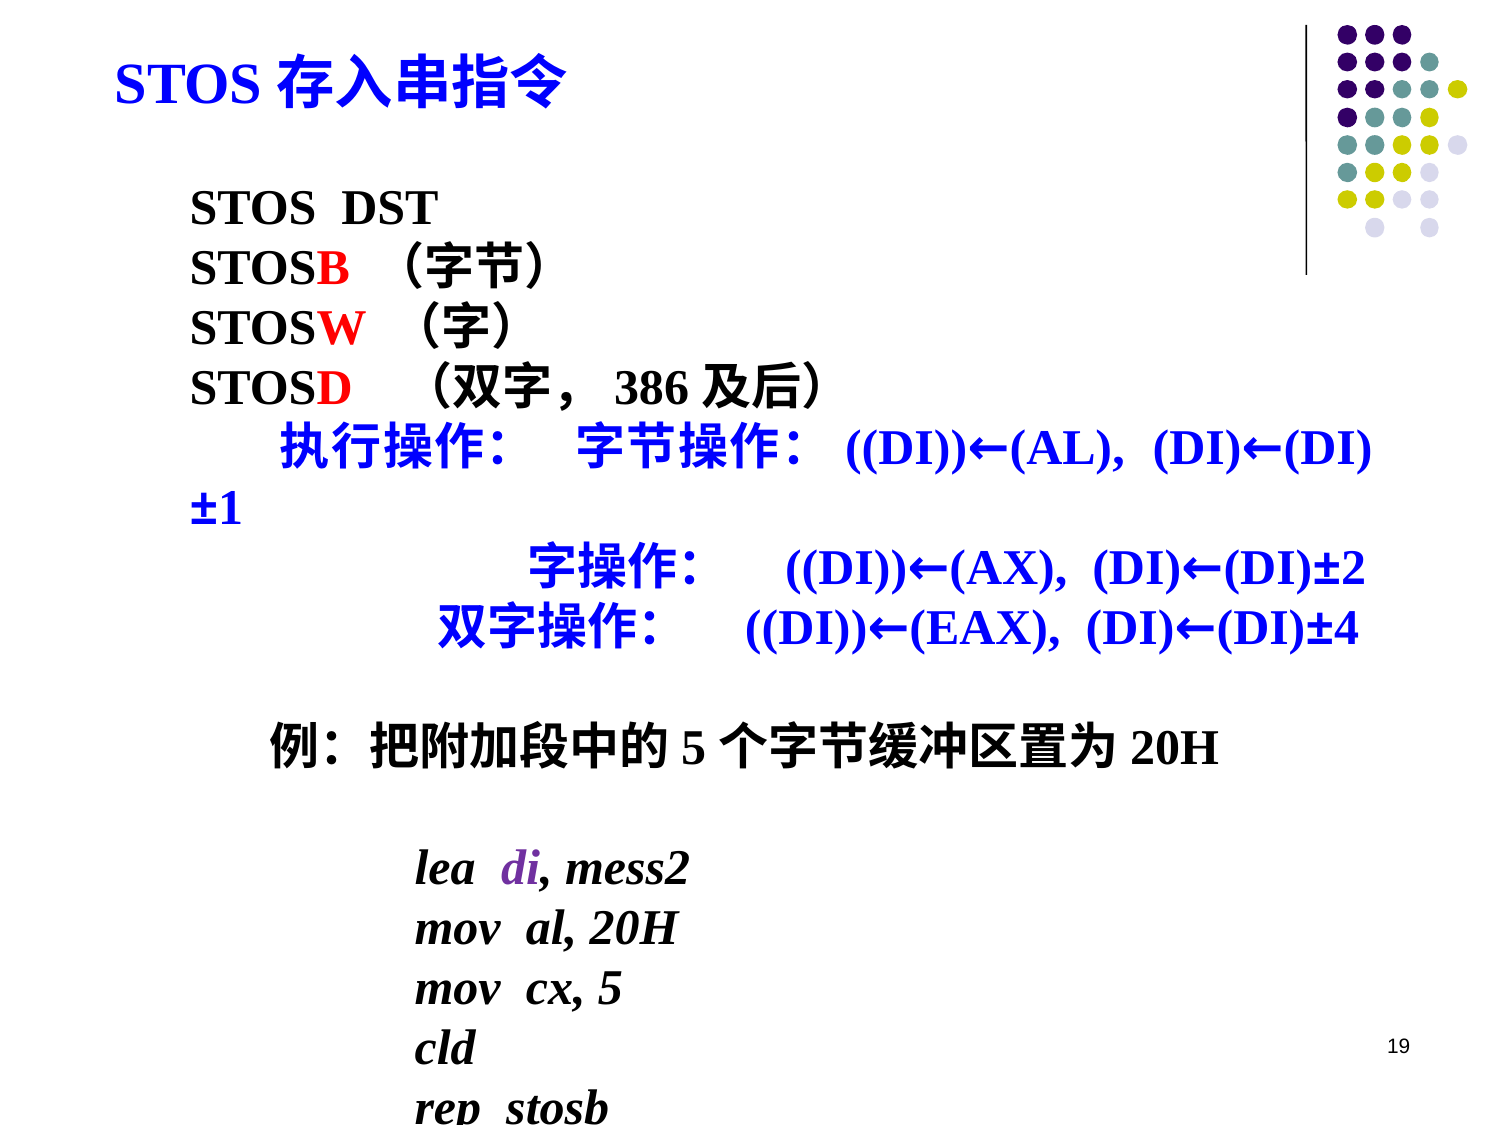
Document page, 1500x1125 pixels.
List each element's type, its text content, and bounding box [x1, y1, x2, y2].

slide_number 19 [1074, 1024, 1426, 1101]
text_box STOS存入串指令 STOS DST STOSB （字节） STOSW （字） STOSD （双字，386及后） 执行操作： 字节操作：((DI))←(AL), (DI)←(DI)±1 字操作： ((DI))←(AX), (DI)←(DI)±2 双字操作： ((DI))←(EAX), (DI)←(DI)±4 例：把附加段中的5个字节缓冲区置为20H lea di, mess2 mov al, 20H mov cx, 5 cld rep stosb [99, 37, 1388, 1125]
